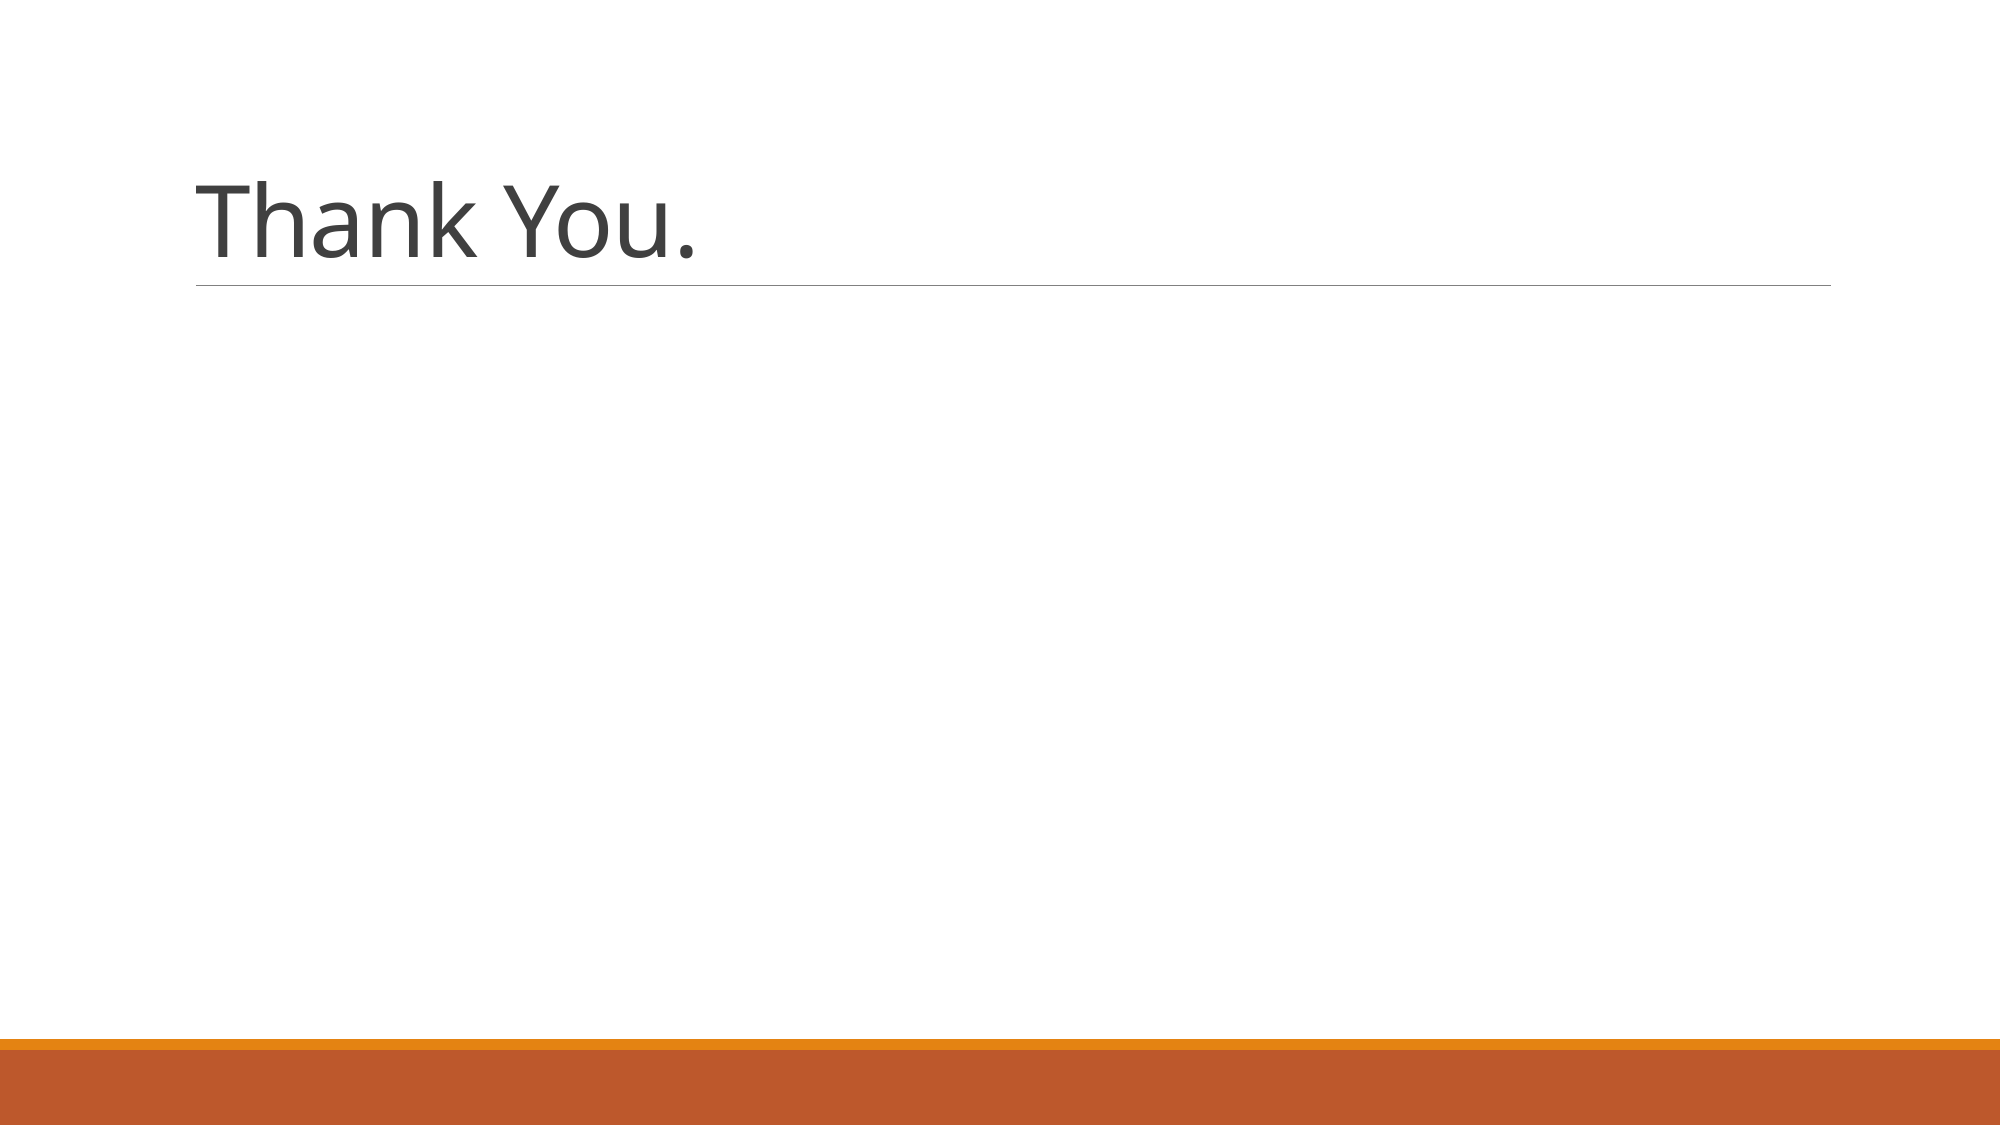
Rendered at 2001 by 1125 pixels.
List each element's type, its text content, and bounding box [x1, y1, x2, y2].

title Thank You. [180, 47, 1830, 285]
